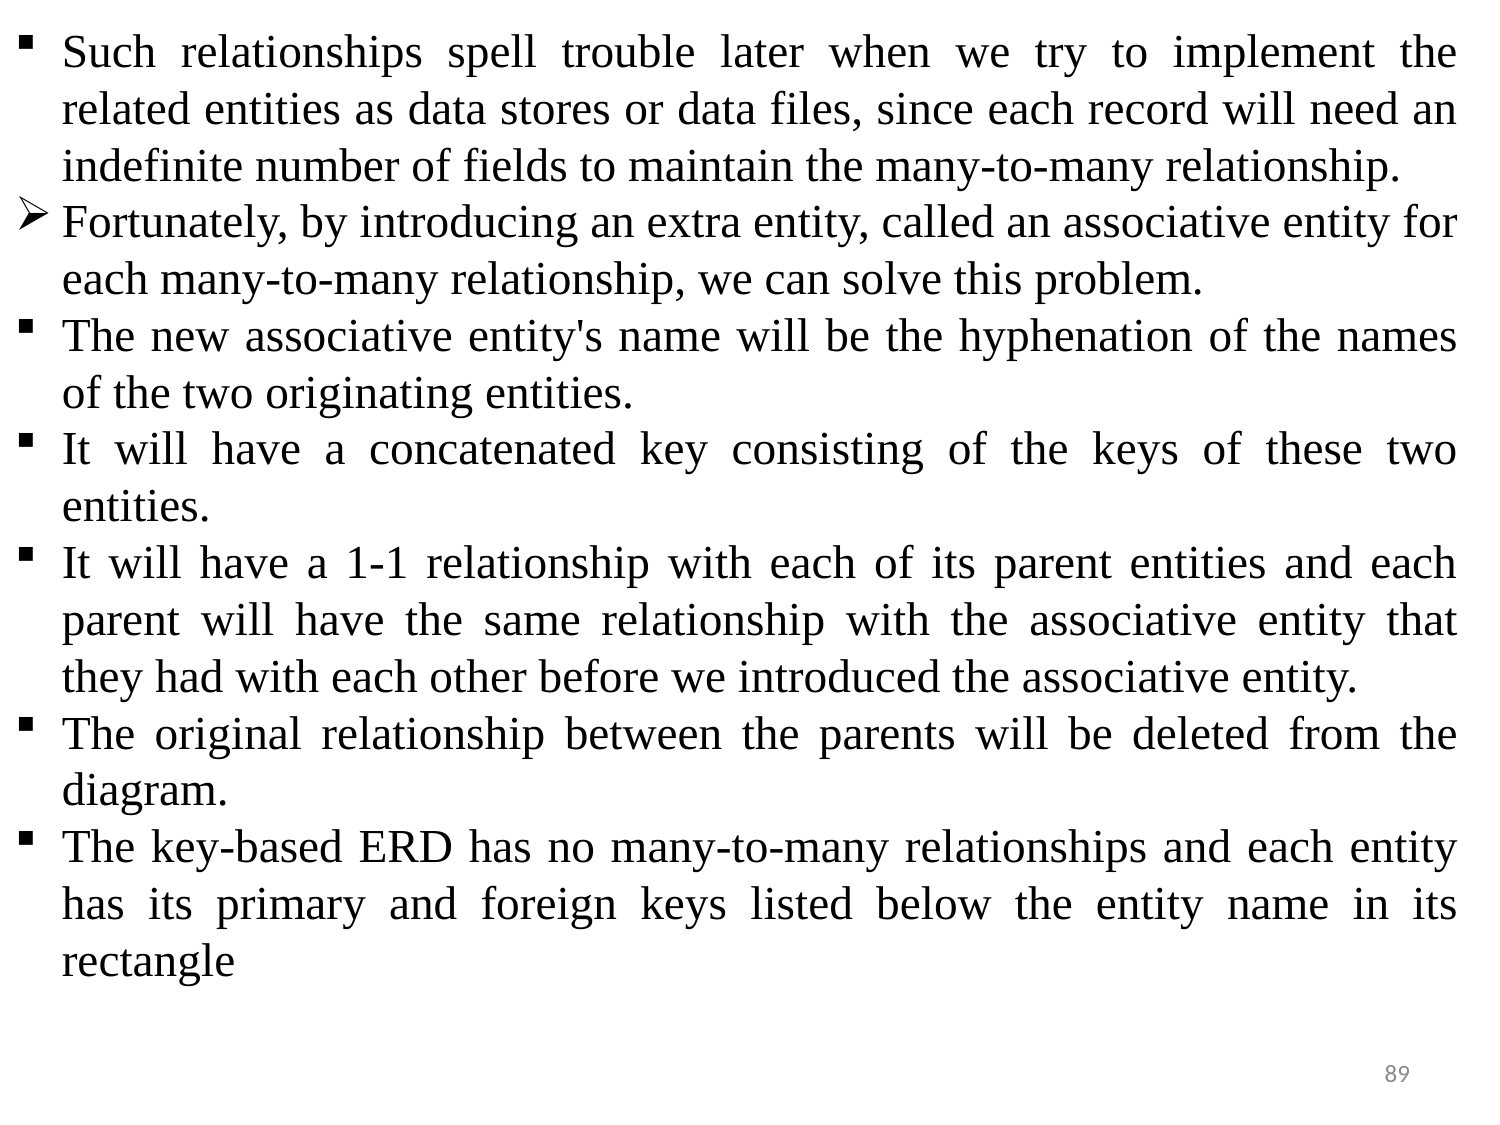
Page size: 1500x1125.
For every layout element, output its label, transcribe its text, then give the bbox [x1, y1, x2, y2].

slide_number 89 [1074, 1042, 1425, 1103]
list Such relationships spell trouble later when we try to implement the related entities as data stores or data files, since each record will need an indefinite number of fields to maintain the many-to-many relationship. Fortunately, by introducing an extra entity, called an associative entity for each many-to-many relationship, we can solve this problem. The new associative entity's name will be the hyphenation of the names of the two originating entities. It will have a concatenated key consisting of the keys of these two entities. It will have a 1-1 relationship with each of its parent entities and each parent will have the same relationship with the associative entity that they had with each other before we introduced the associative entity. The original relationship between the parents will be deleted from the diagram. The key-based ERD has no many-to-many relationships and each entity has its primary and foreign keys listed below the entity name in its rectangle [0, 12, 1475, 1125]
